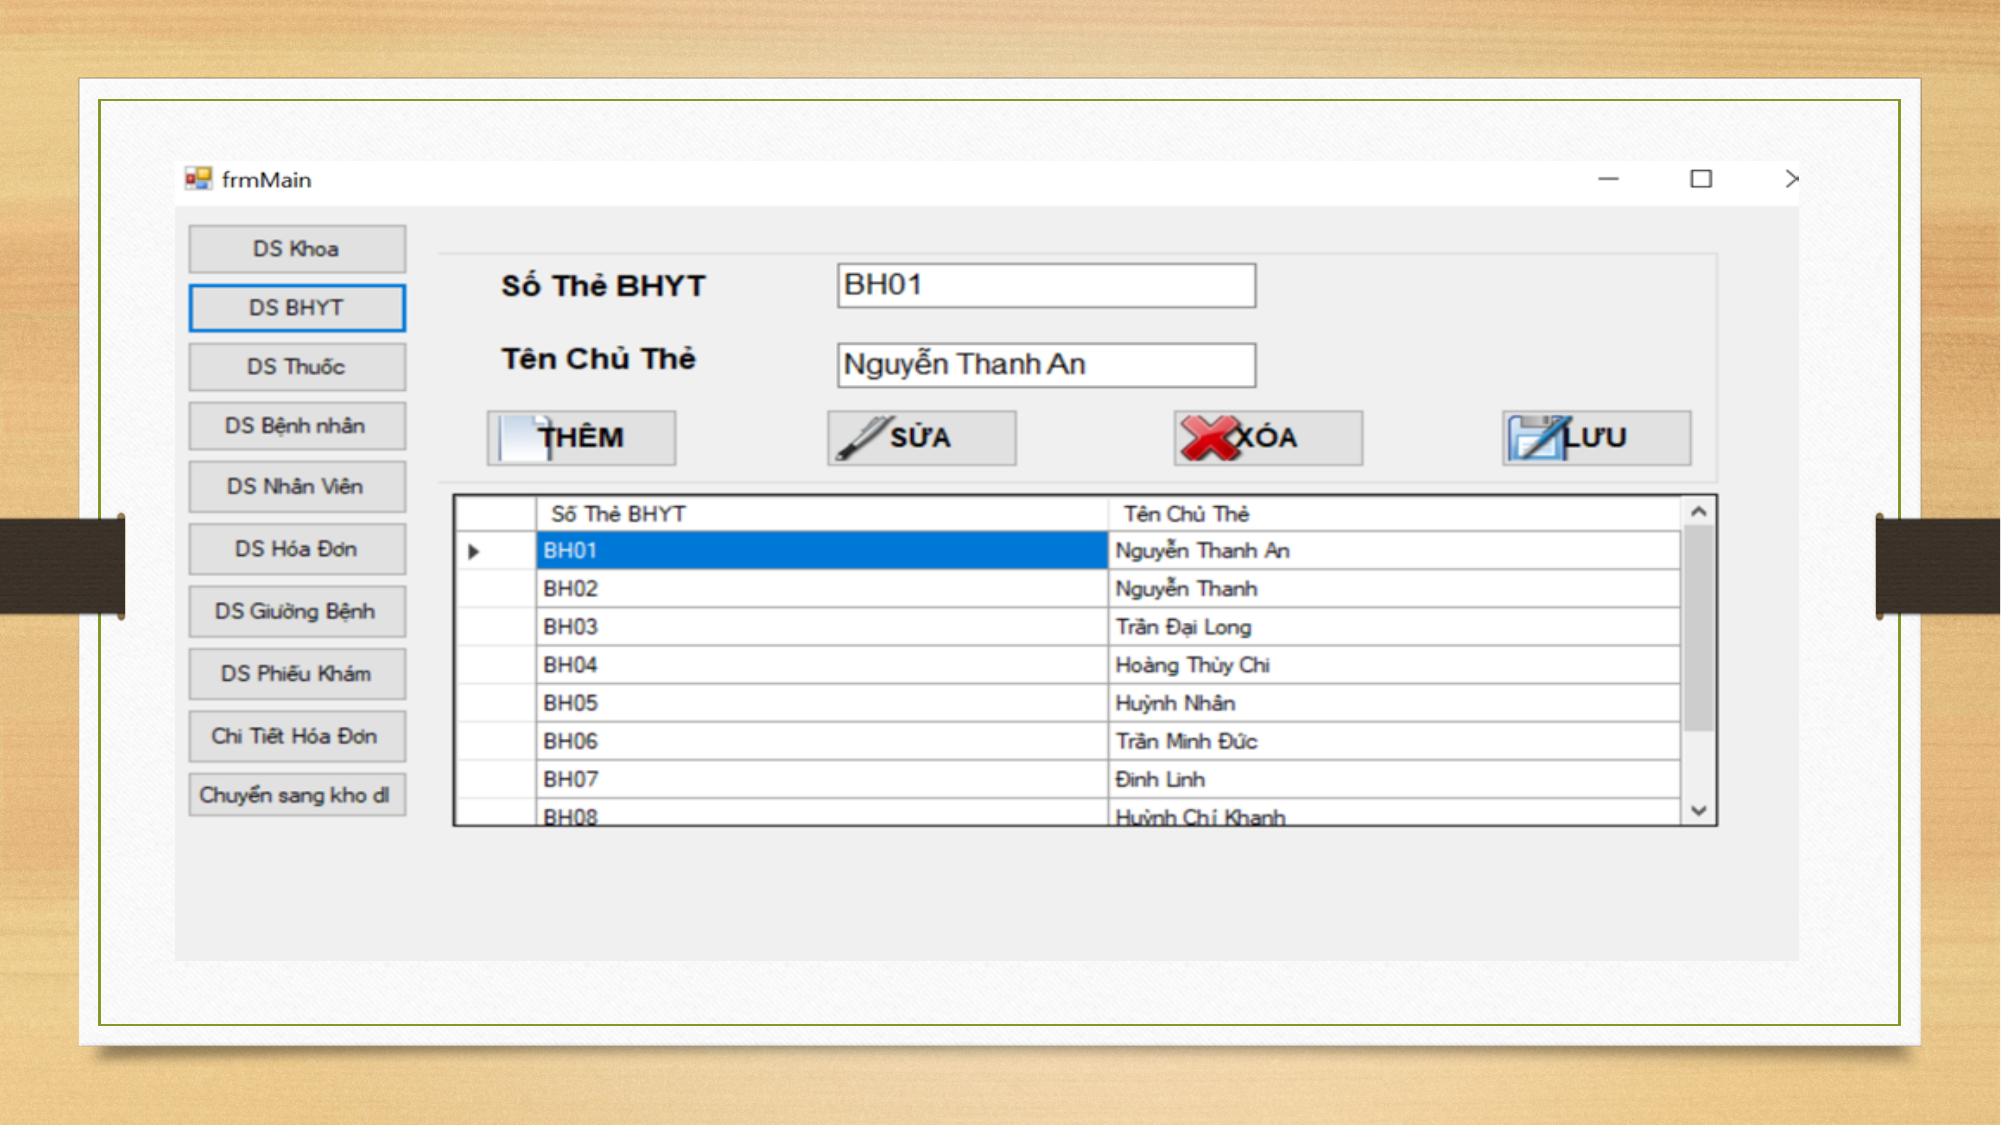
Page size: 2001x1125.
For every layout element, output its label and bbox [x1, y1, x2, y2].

picture [0, 0, 2001, 1125]
list [175, 160, 1799, 961]
